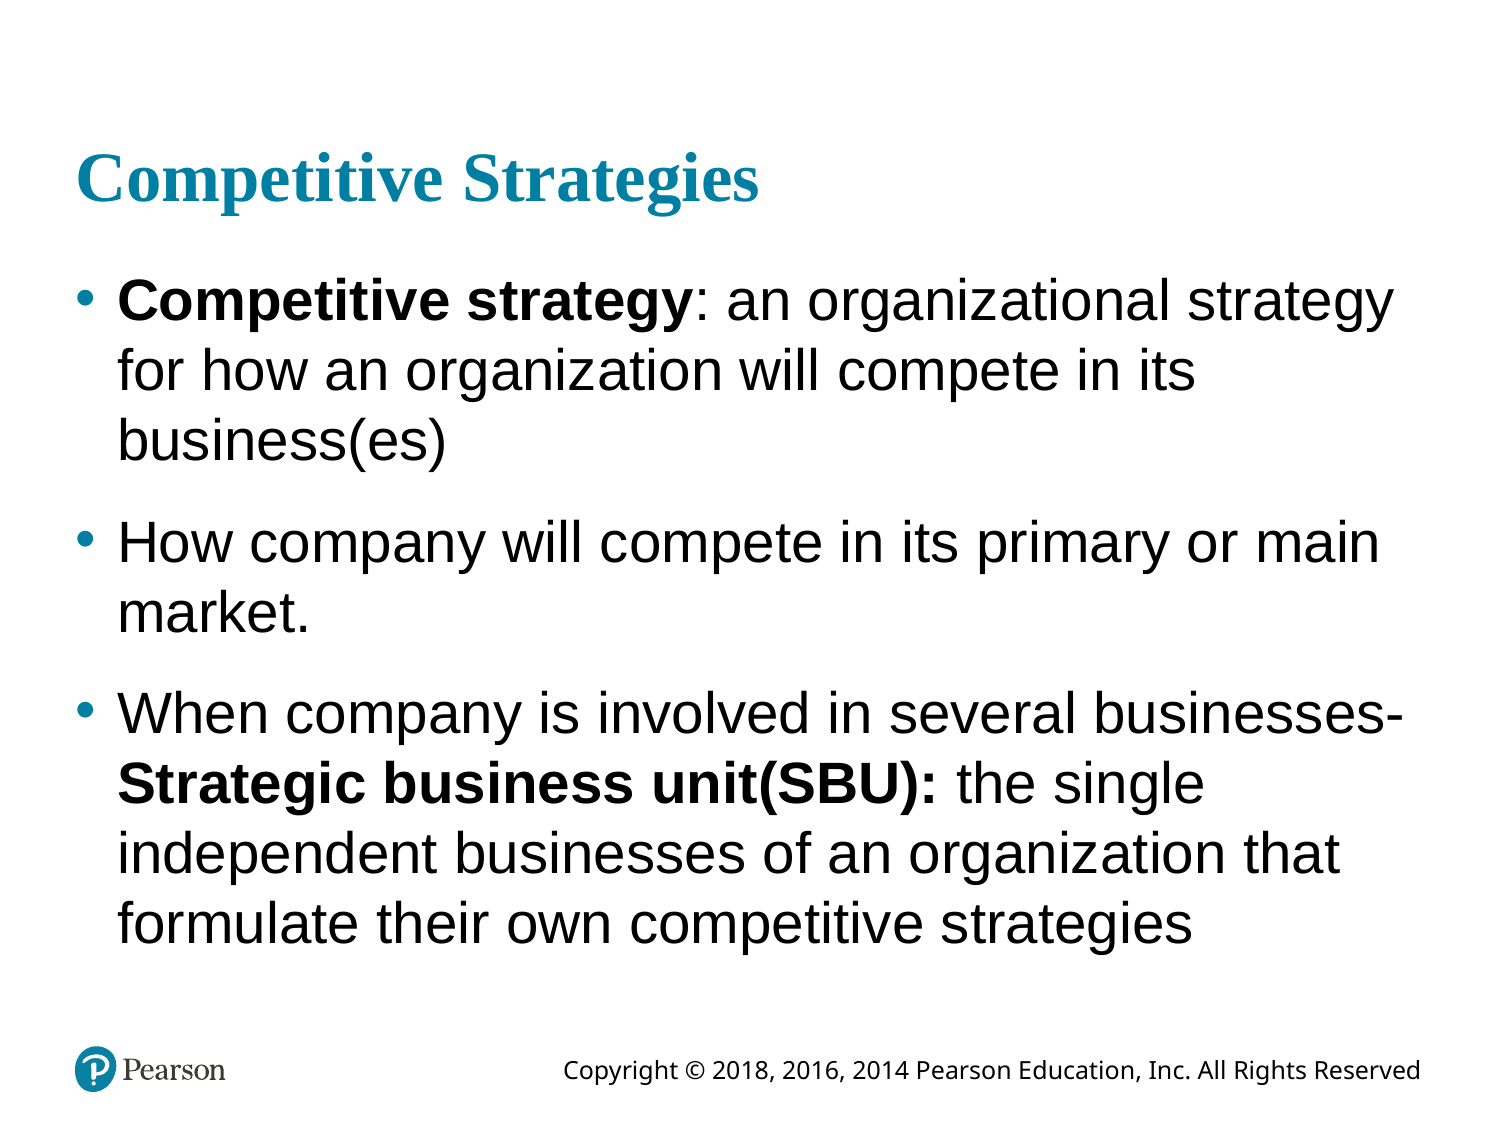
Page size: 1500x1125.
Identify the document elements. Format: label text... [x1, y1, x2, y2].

list Competitive strategy: an organizational strategy for how an organization will compete in its business(es) How company will compete in its primary or main market. When company is involved in several businesses- Strategic business unit(SBU): the single independent businesses of an organization that formulate their own competitive strategies [75, 262, 1425, 1005]
title Competitive Strategies [75, 35, 1425, 216]
